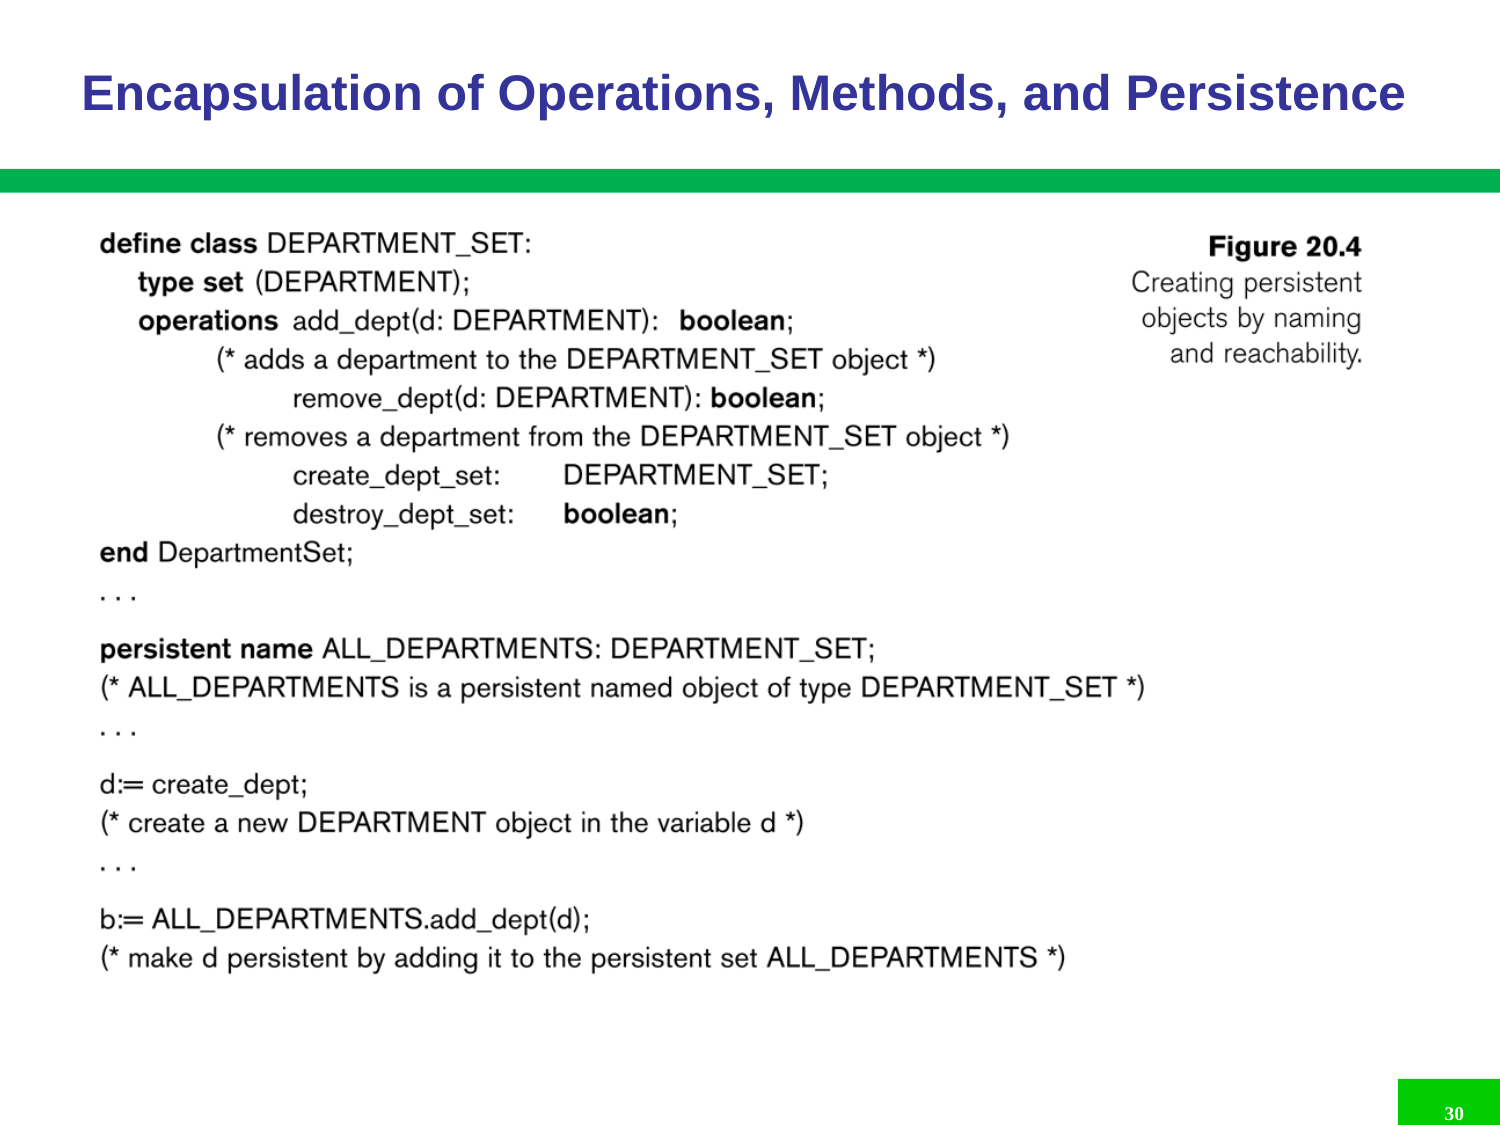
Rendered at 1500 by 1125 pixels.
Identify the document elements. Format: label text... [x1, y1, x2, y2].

slide_number 30 [1397, 1078, 1500, 1125]
title Encapsulation of Operations, Methods, and Persistence [64, 30, 1424, 149]
picture [99, 231, 1363, 977]
